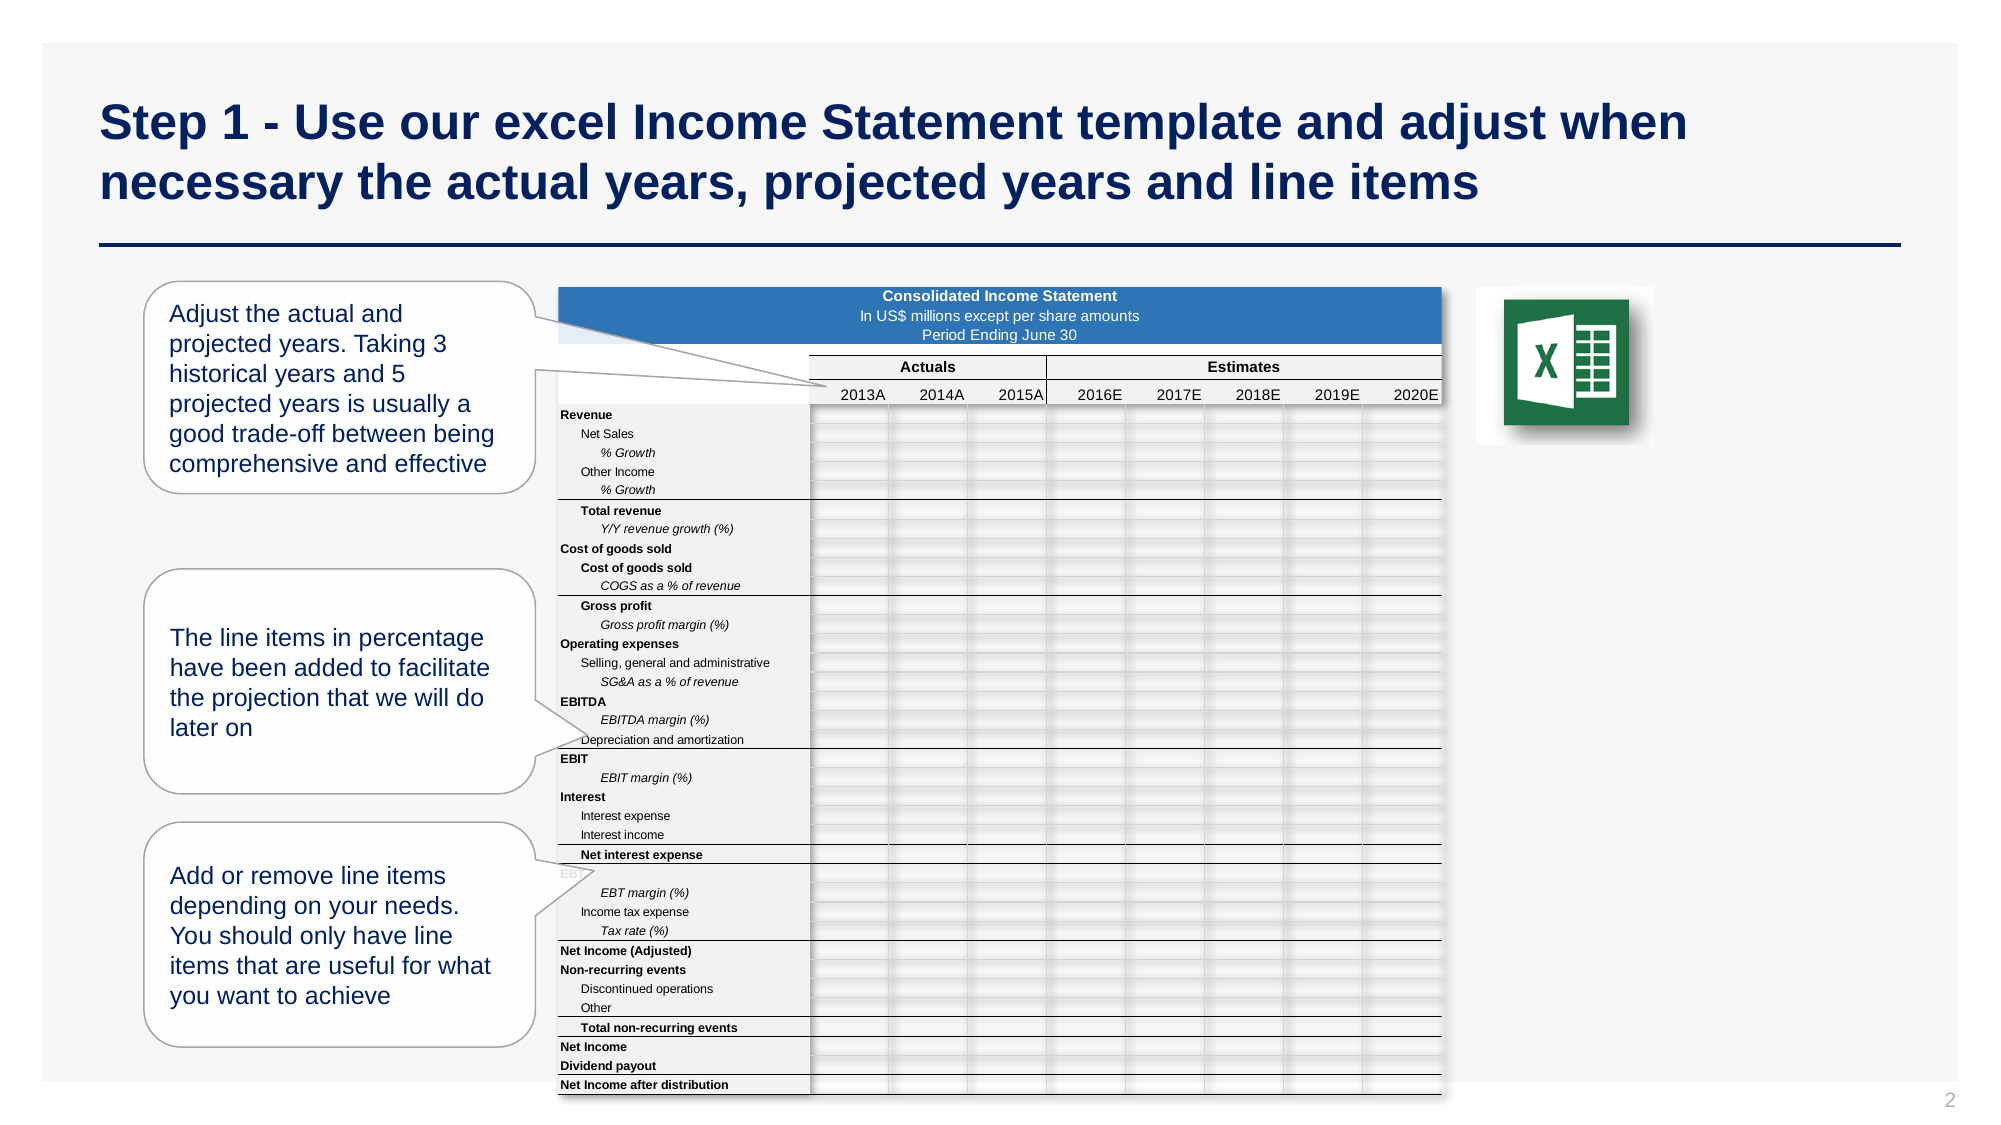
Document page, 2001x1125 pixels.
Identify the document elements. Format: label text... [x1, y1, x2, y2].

title Step 1 - Use our excel Income Statement template and adjust when necessary the actual years, projected years and line items [84, 59, 1901, 239]
text_box The line items in percentage have been added to facilitate the projection that we will do later on [143, 568, 557, 794]
slide_number 2 [1506, 1088, 1957, 1119]
picture [1476, 287, 1654, 445]
picture [557, 287, 1442, 1095]
text_box Add or remove line items depending on your needs. You should only have line items that are useful for what you want to achieve [143, 822, 557, 1048]
text_box Adjust the actual and projected years. Taking 3 historical years and 5 projected years is usually a good trade-off between being comprehensive and effective [143, 281, 557, 494]
